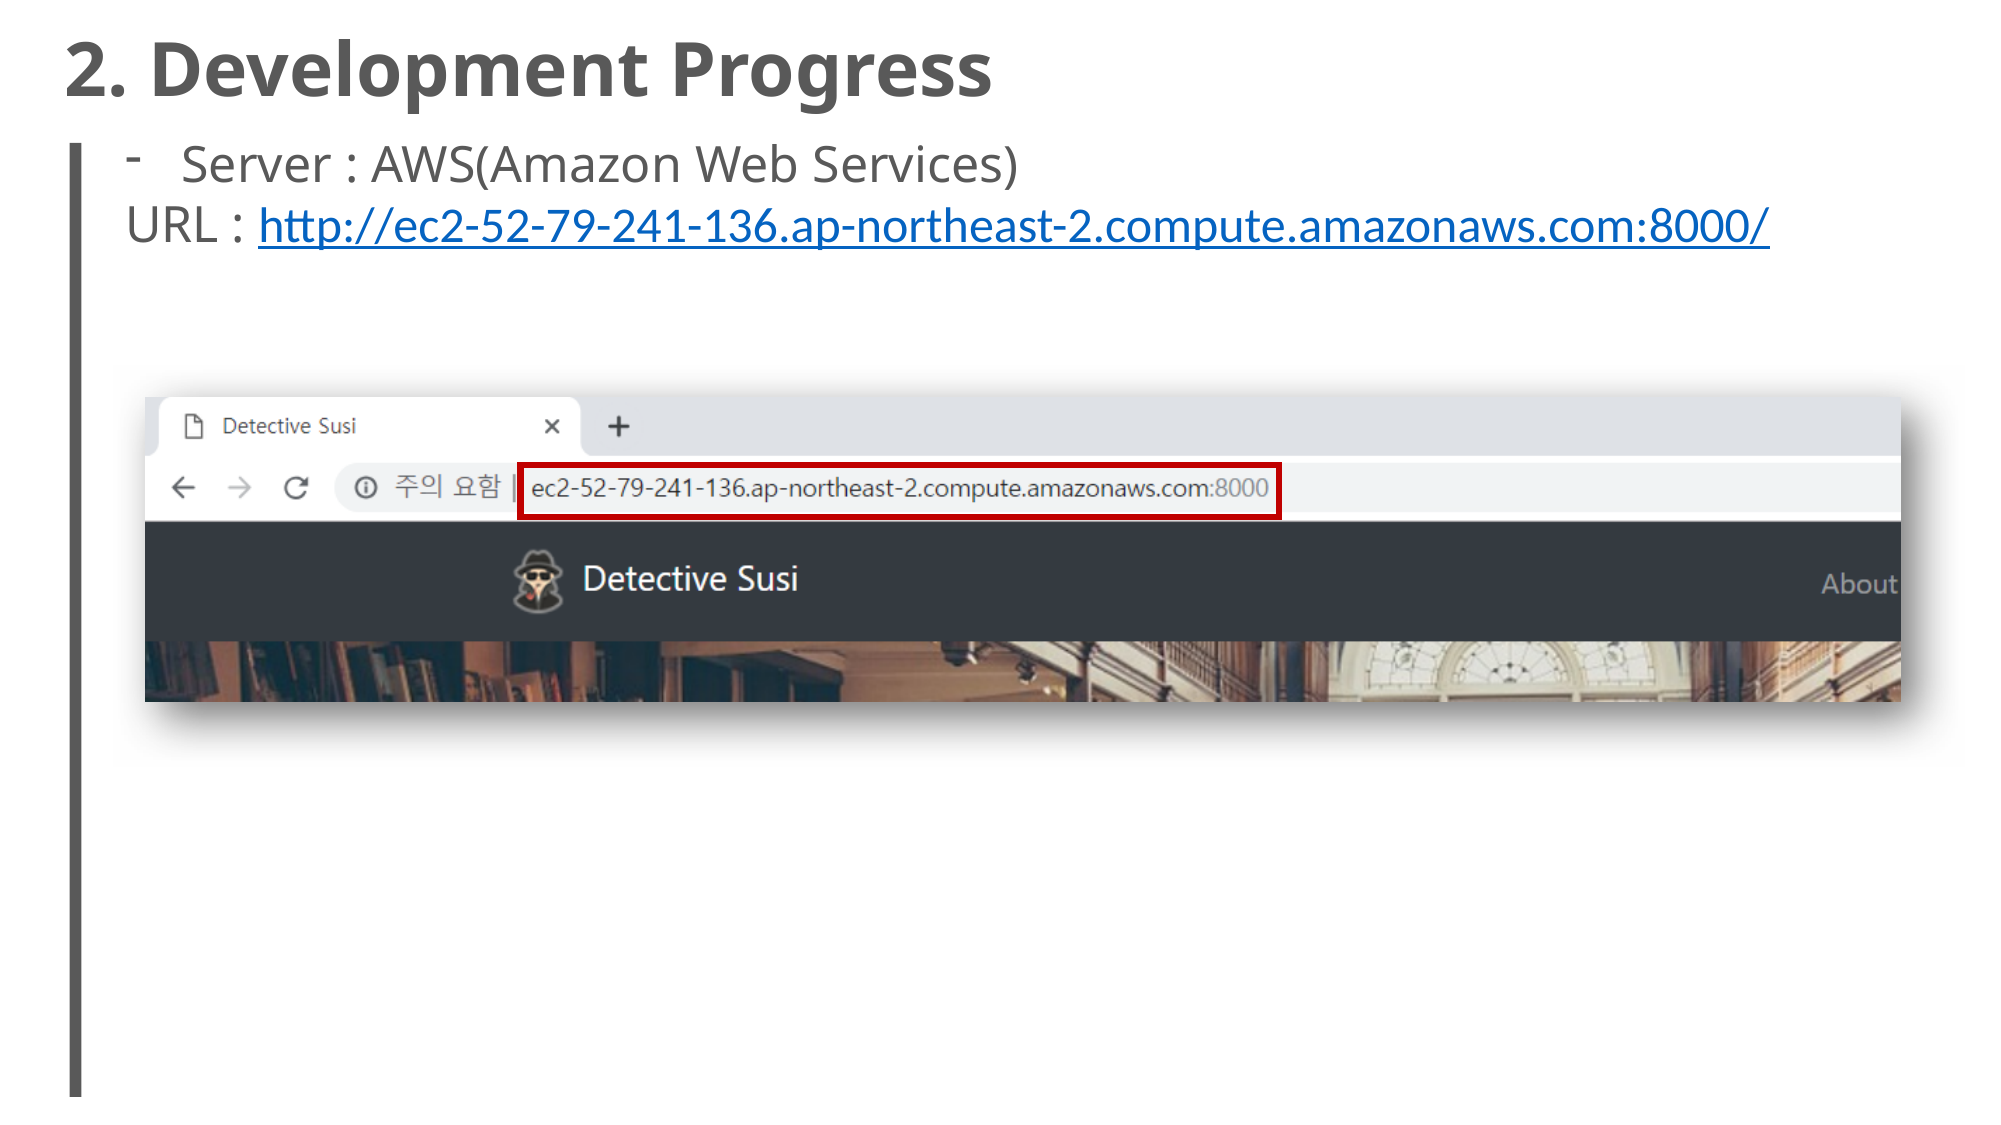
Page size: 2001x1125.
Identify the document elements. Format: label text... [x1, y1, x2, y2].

text_box 2. Development Progress [49, 13, 1355, 119]
text_box Server : AWS(Amazon Web Services) URL : http://ec2-52-79-241-136.ap-northeast-2.compute.amazonaws.com:8000/ [110, 124, 2000, 260]
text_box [145, 397, 1901, 702]
text_box [69, 142, 82, 1098]
